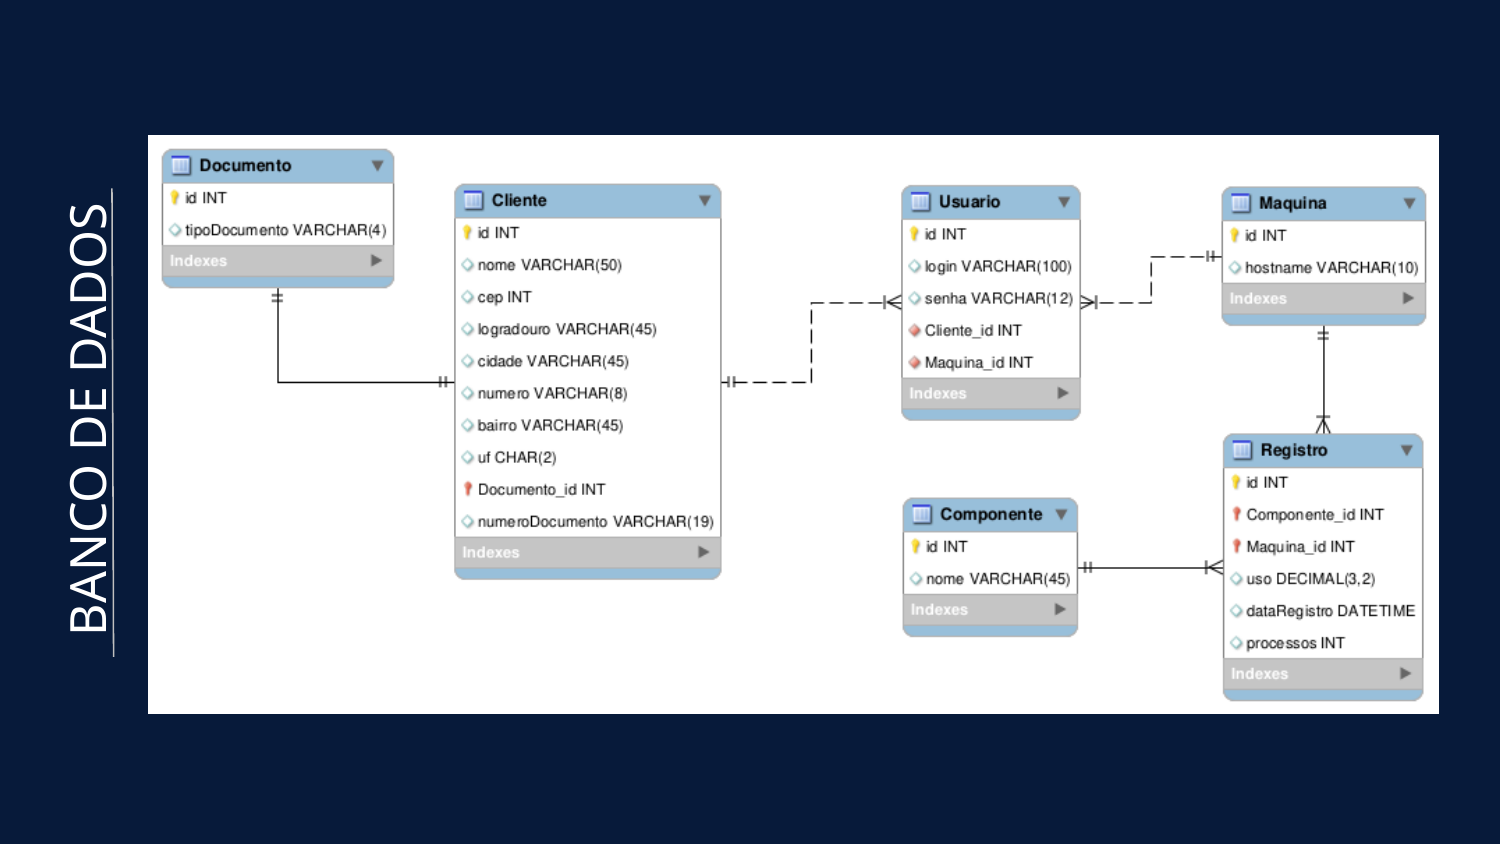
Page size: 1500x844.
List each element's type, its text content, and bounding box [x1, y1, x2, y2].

text_box BANCO DE DADOS [31, 188, 131, 714]
picture [148, 135, 1440, 714]
